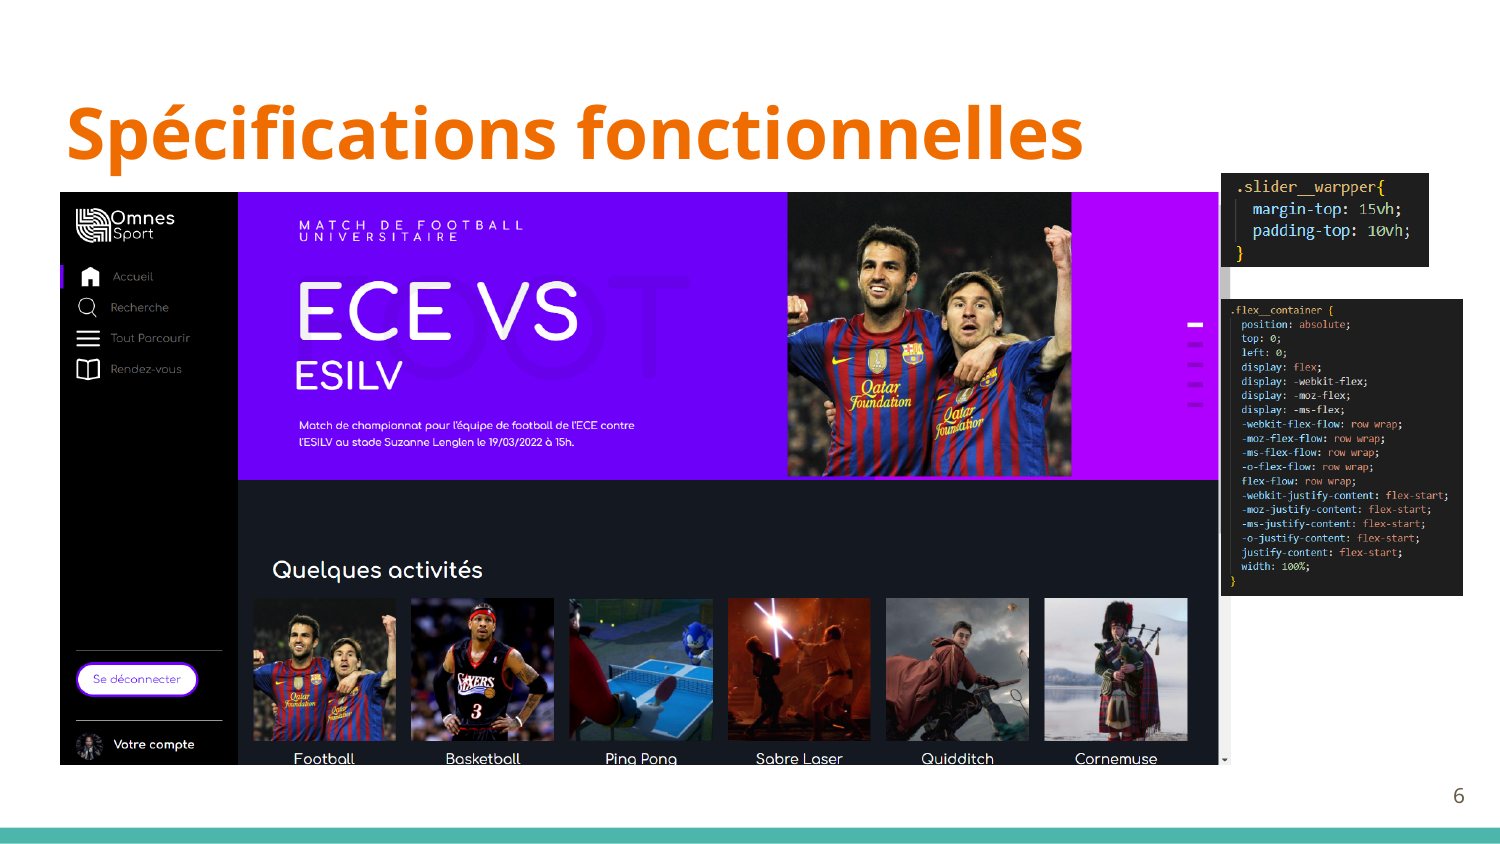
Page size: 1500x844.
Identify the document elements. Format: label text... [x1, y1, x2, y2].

title Spécifications fonctionnelles [51, 72, 1449, 189]
picture [59, 173, 1463, 766]
slide_number ‹#› [1389, 764, 1480, 830]
